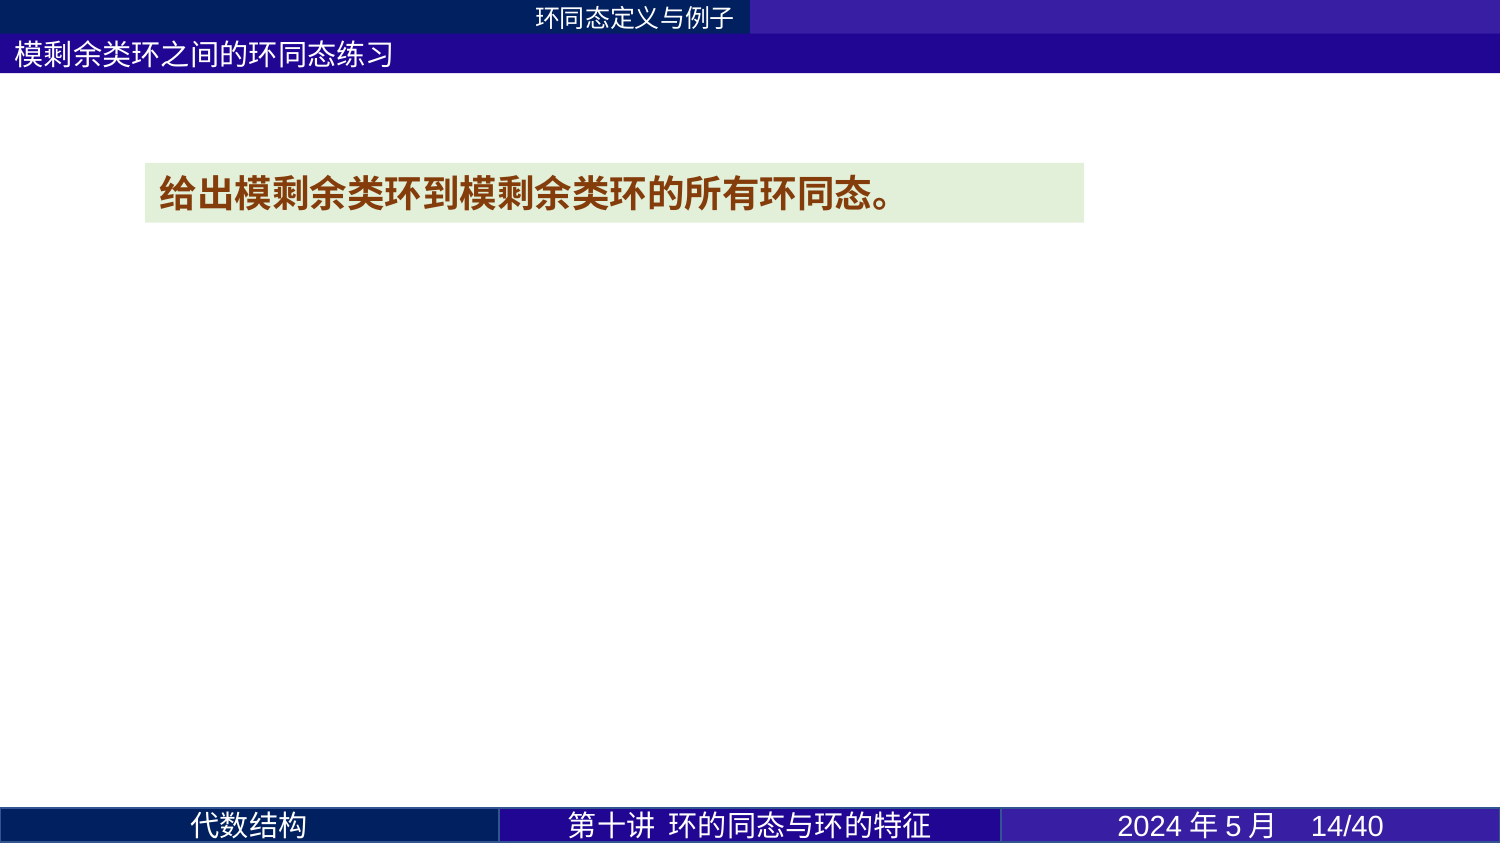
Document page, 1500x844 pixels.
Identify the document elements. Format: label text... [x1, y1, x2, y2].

text_box 第十讲 环的同态与环的特征 [498, 807, 1000, 843]
text_box 代数结构 [0, 807, 498, 843]
text_box 2024年5月 14/40 [1000, 807, 1500, 843]
text_box [749, 0, 1500, 33]
text_box 环同态定义与例子 [0, 0, 749, 33]
